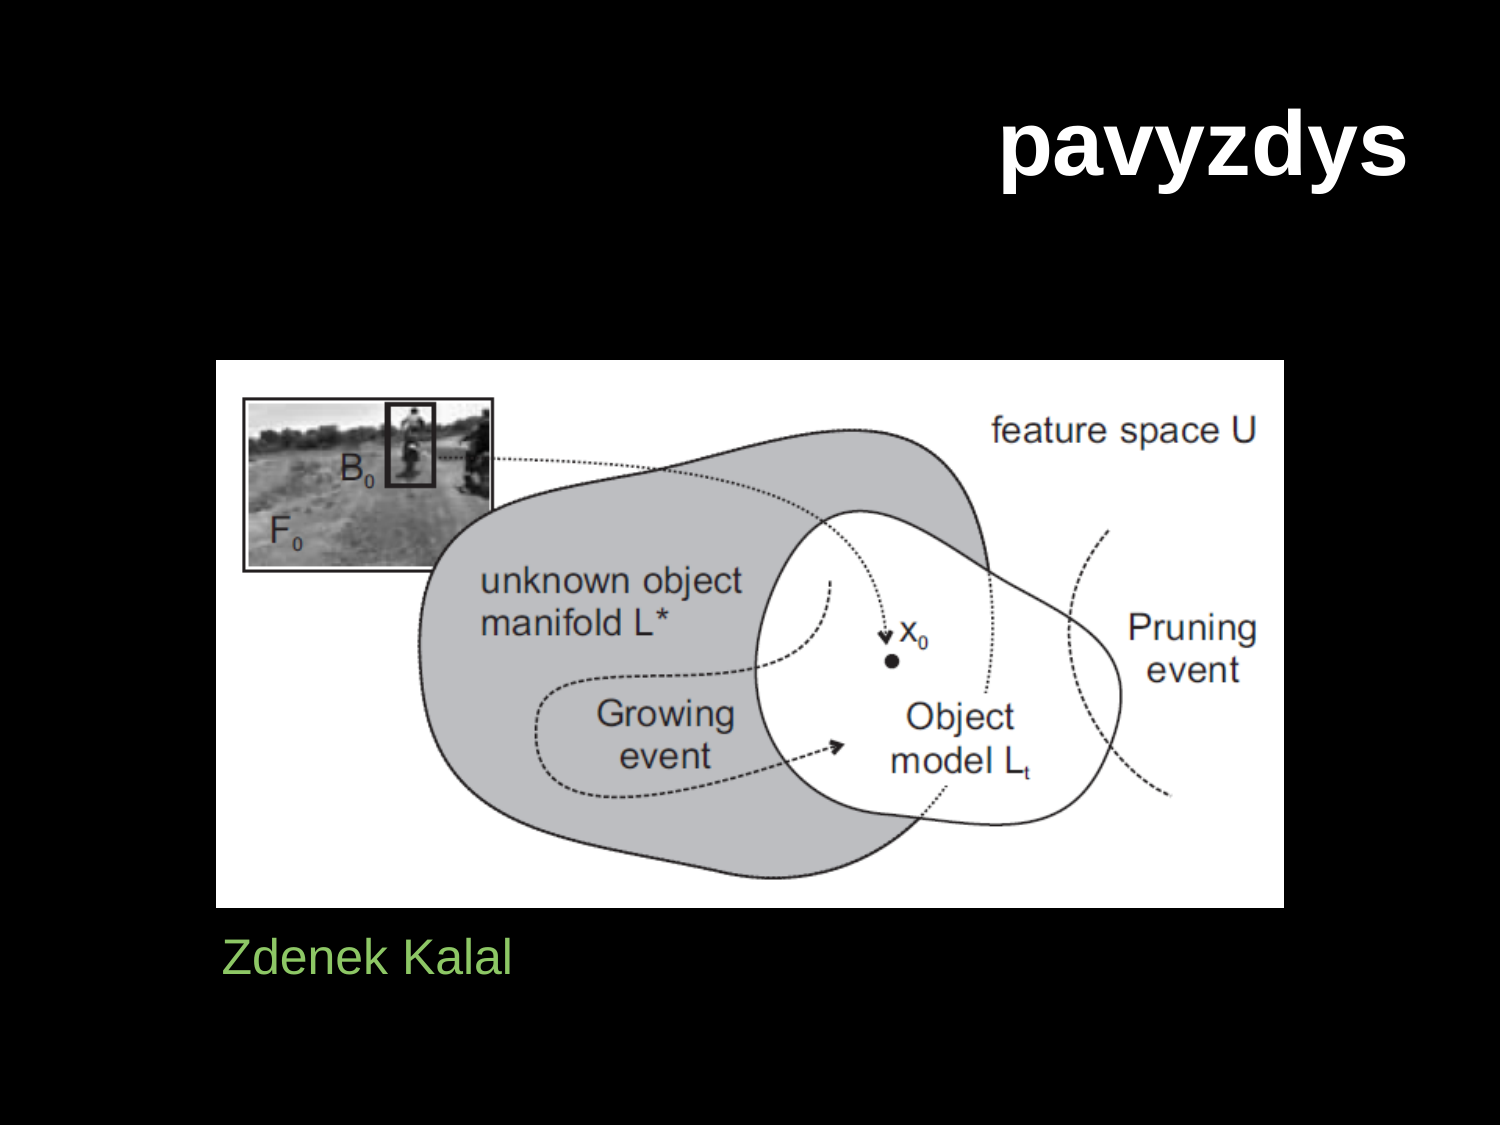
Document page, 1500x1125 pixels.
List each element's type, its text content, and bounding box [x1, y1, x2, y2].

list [216, 359, 1284, 908]
title pavyzdys [75, 45, 1425, 233]
text_box Zdenek Kalal [206, 916, 1294, 1034]
